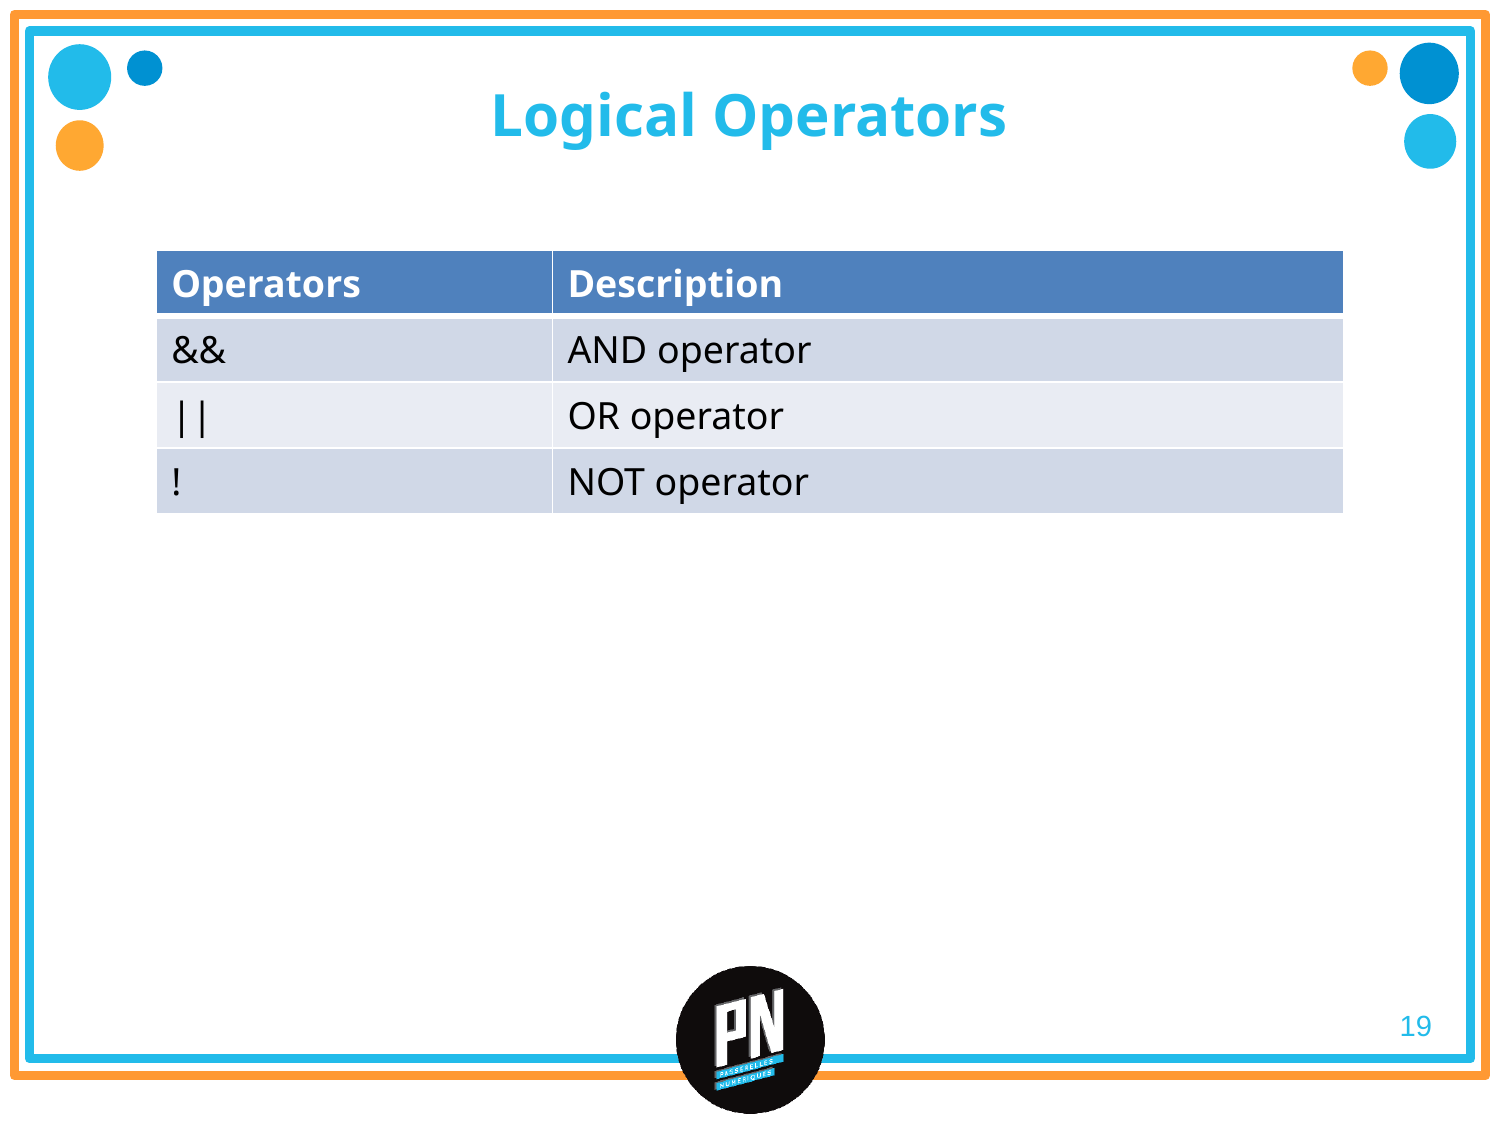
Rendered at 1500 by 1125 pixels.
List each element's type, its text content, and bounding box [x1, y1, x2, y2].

picture [674, 964, 826, 1115]
table_cell && [157, 319, 552, 381]
table_cell || [157, 383, 552, 447]
table_cell ! [157, 449, 552, 513]
table_cell AND operator [553, 319, 1343, 381]
table_cell NOT operator [553, 449, 1343, 513]
table_cell OR operator [553, 383, 1343, 447]
title Logical Operators [75, 36, 1424, 191]
table_header Description [553, 251, 1343, 313]
table_header Operators [157, 251, 552, 313]
